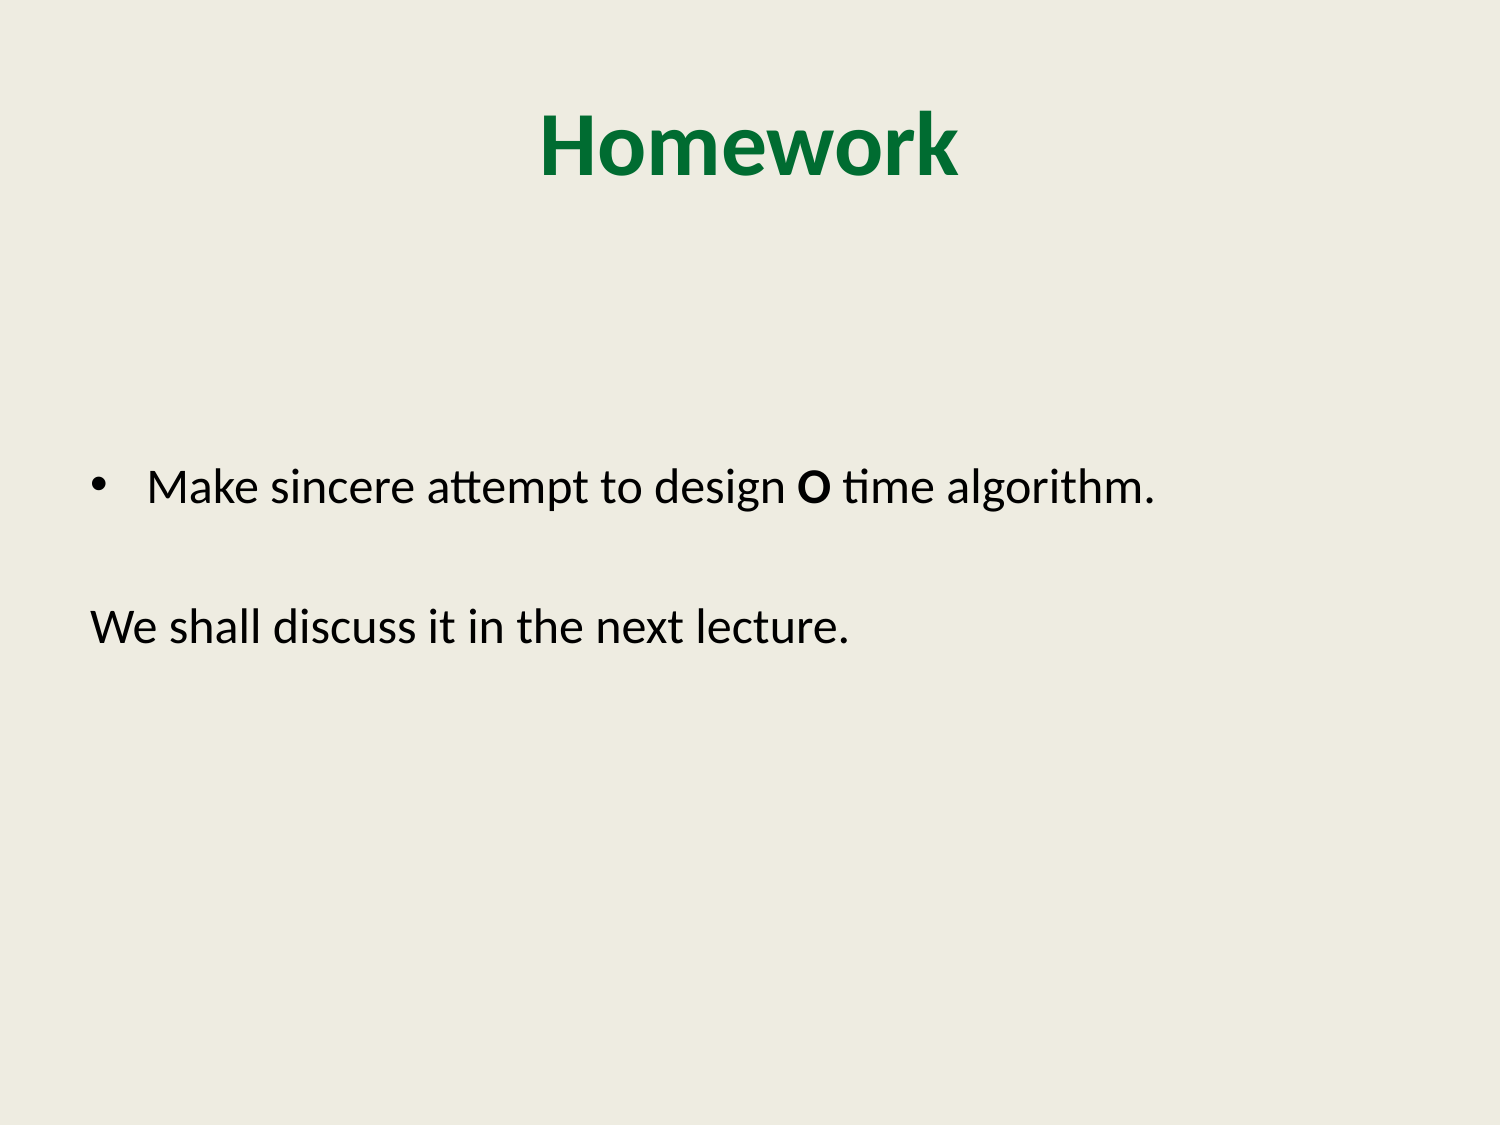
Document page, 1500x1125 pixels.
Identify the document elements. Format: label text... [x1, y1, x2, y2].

title Homework [75, 45, 1425, 233]
